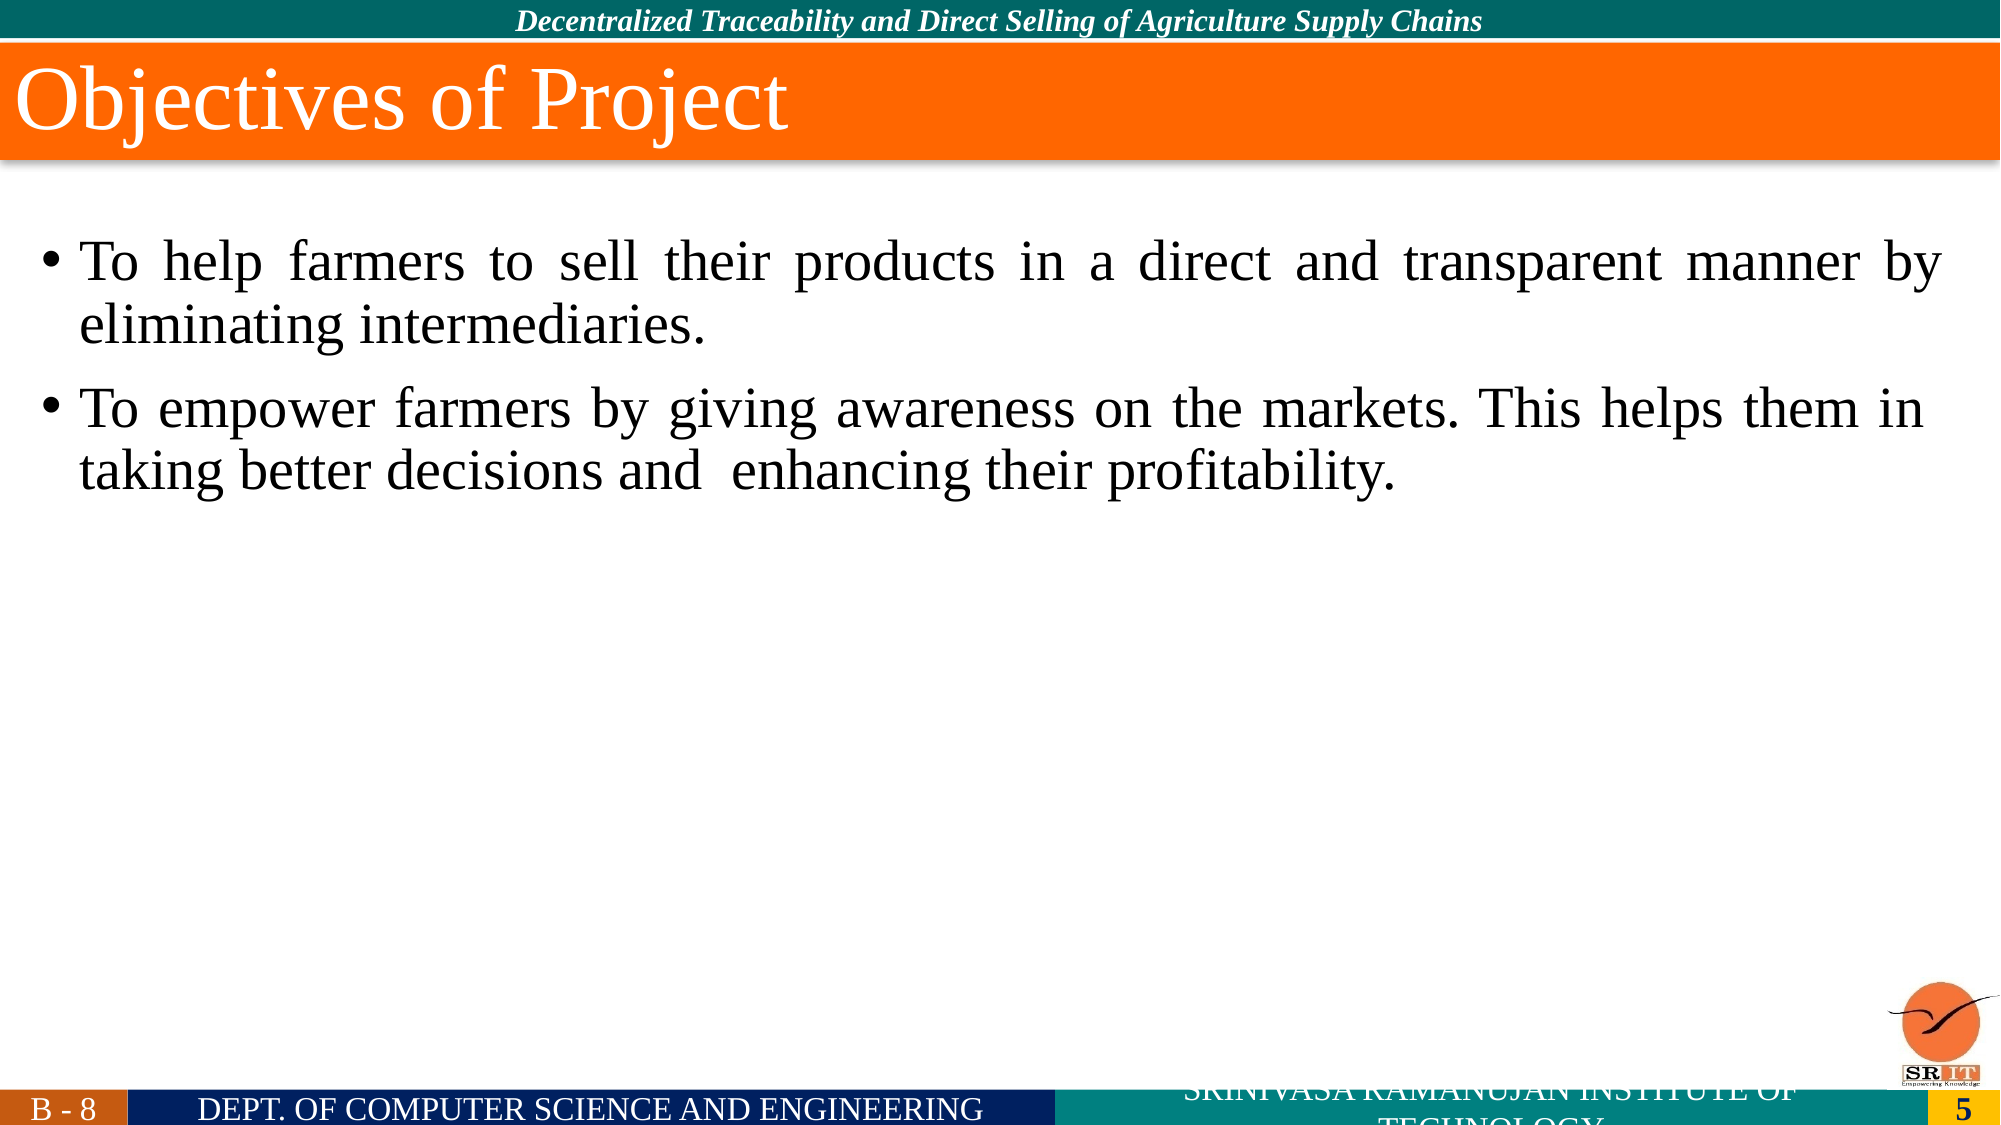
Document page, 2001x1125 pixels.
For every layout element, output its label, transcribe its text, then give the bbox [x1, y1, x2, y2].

list To help farmers to sell their products in a direct and transparent manner by eliminating intermediaries. To empower farmers by giving awareness on the markets. This helps them in taking better decisions and enhancing their profitability. [26, 132, 1960, 1018]
picture [1887, 977, 2000, 1090]
title Objectives of Project [0, 42, 2000, 160]
